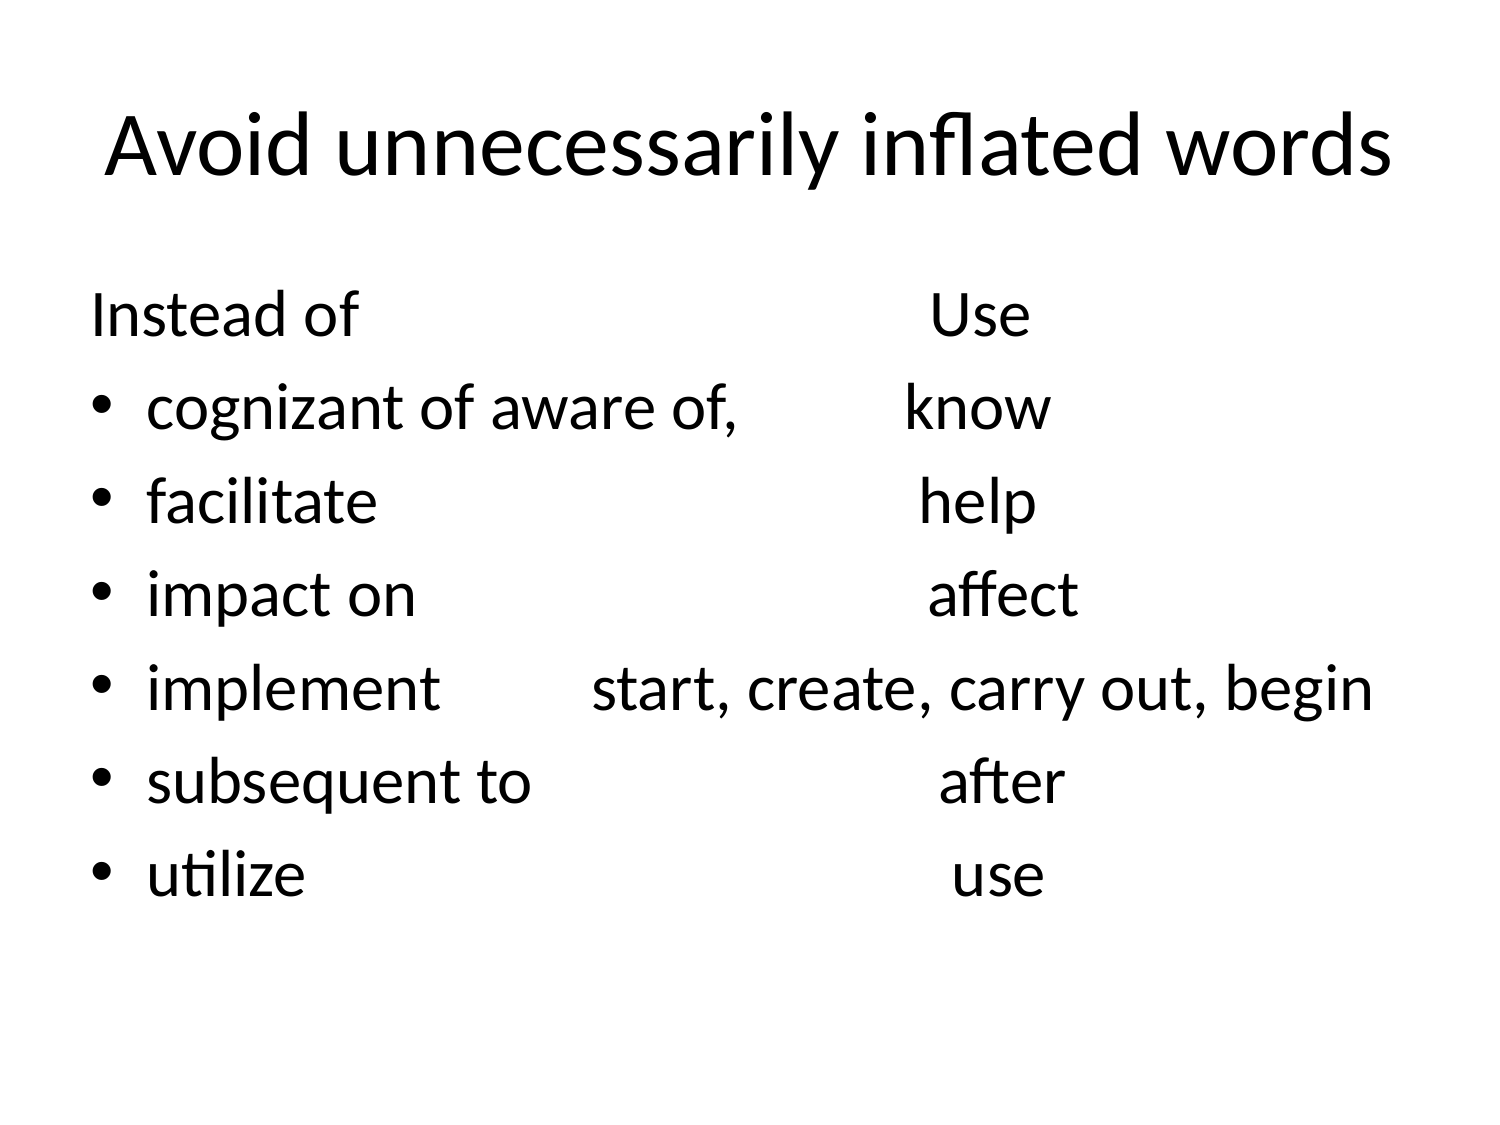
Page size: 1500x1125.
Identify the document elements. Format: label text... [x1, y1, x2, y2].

list Instead of Use cognizant of aware of, know facilitate help impact on affect implement start, create, carry out, begin subsequent to after utilize use [75, 262, 1425, 1005]
title Avoid unnecessarily inflated words [75, 45, 1425, 233]
